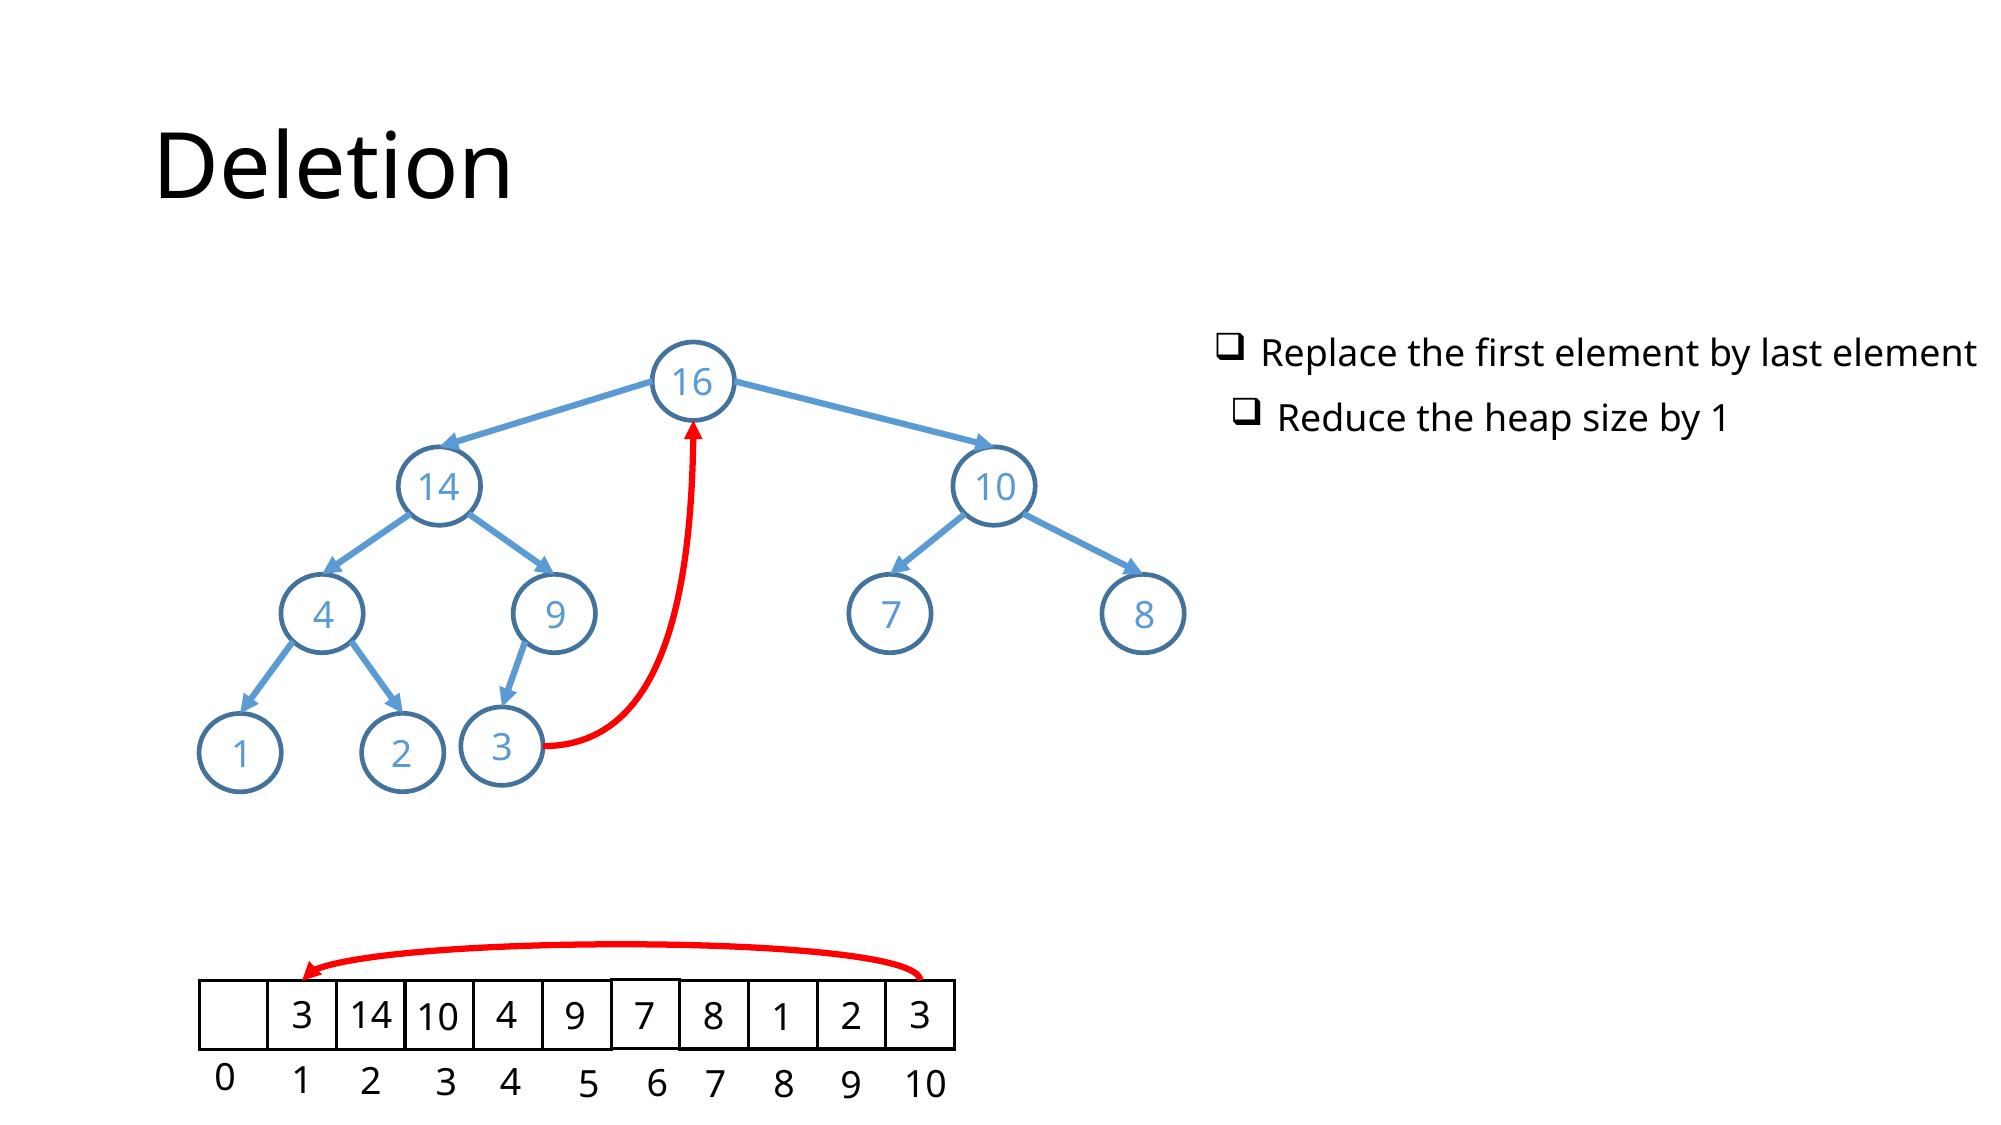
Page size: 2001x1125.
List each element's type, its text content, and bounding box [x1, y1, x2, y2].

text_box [543, 420, 694, 747]
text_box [361, 713, 444, 792]
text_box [198, 713, 282, 792]
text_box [848, 574, 932, 653]
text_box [199, 979, 610, 1114]
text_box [1101, 574, 1185, 653]
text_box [460, 706, 544, 786]
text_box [468, 513, 543, 575]
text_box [734, 381, 995, 447]
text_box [439, 381, 653, 447]
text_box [501, 641, 526, 707]
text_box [612, 979, 960, 1114]
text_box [513, 575, 543, 653]
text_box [240, 641, 293, 714]
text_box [351, 641, 403, 714]
text_box Reduce the heap size by 1 [1215, 386, 1747, 447]
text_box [398, 446, 481, 526]
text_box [1023, 513, 1144, 575]
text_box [322, 513, 411, 575]
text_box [652, 341, 735, 421]
title Deletion [137, 59, 1863, 278]
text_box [889, 513, 966, 575]
text_box Replace the first element by last element [1198, 321, 1993, 382]
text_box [280, 574, 364, 653]
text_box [952, 446, 1036, 526]
